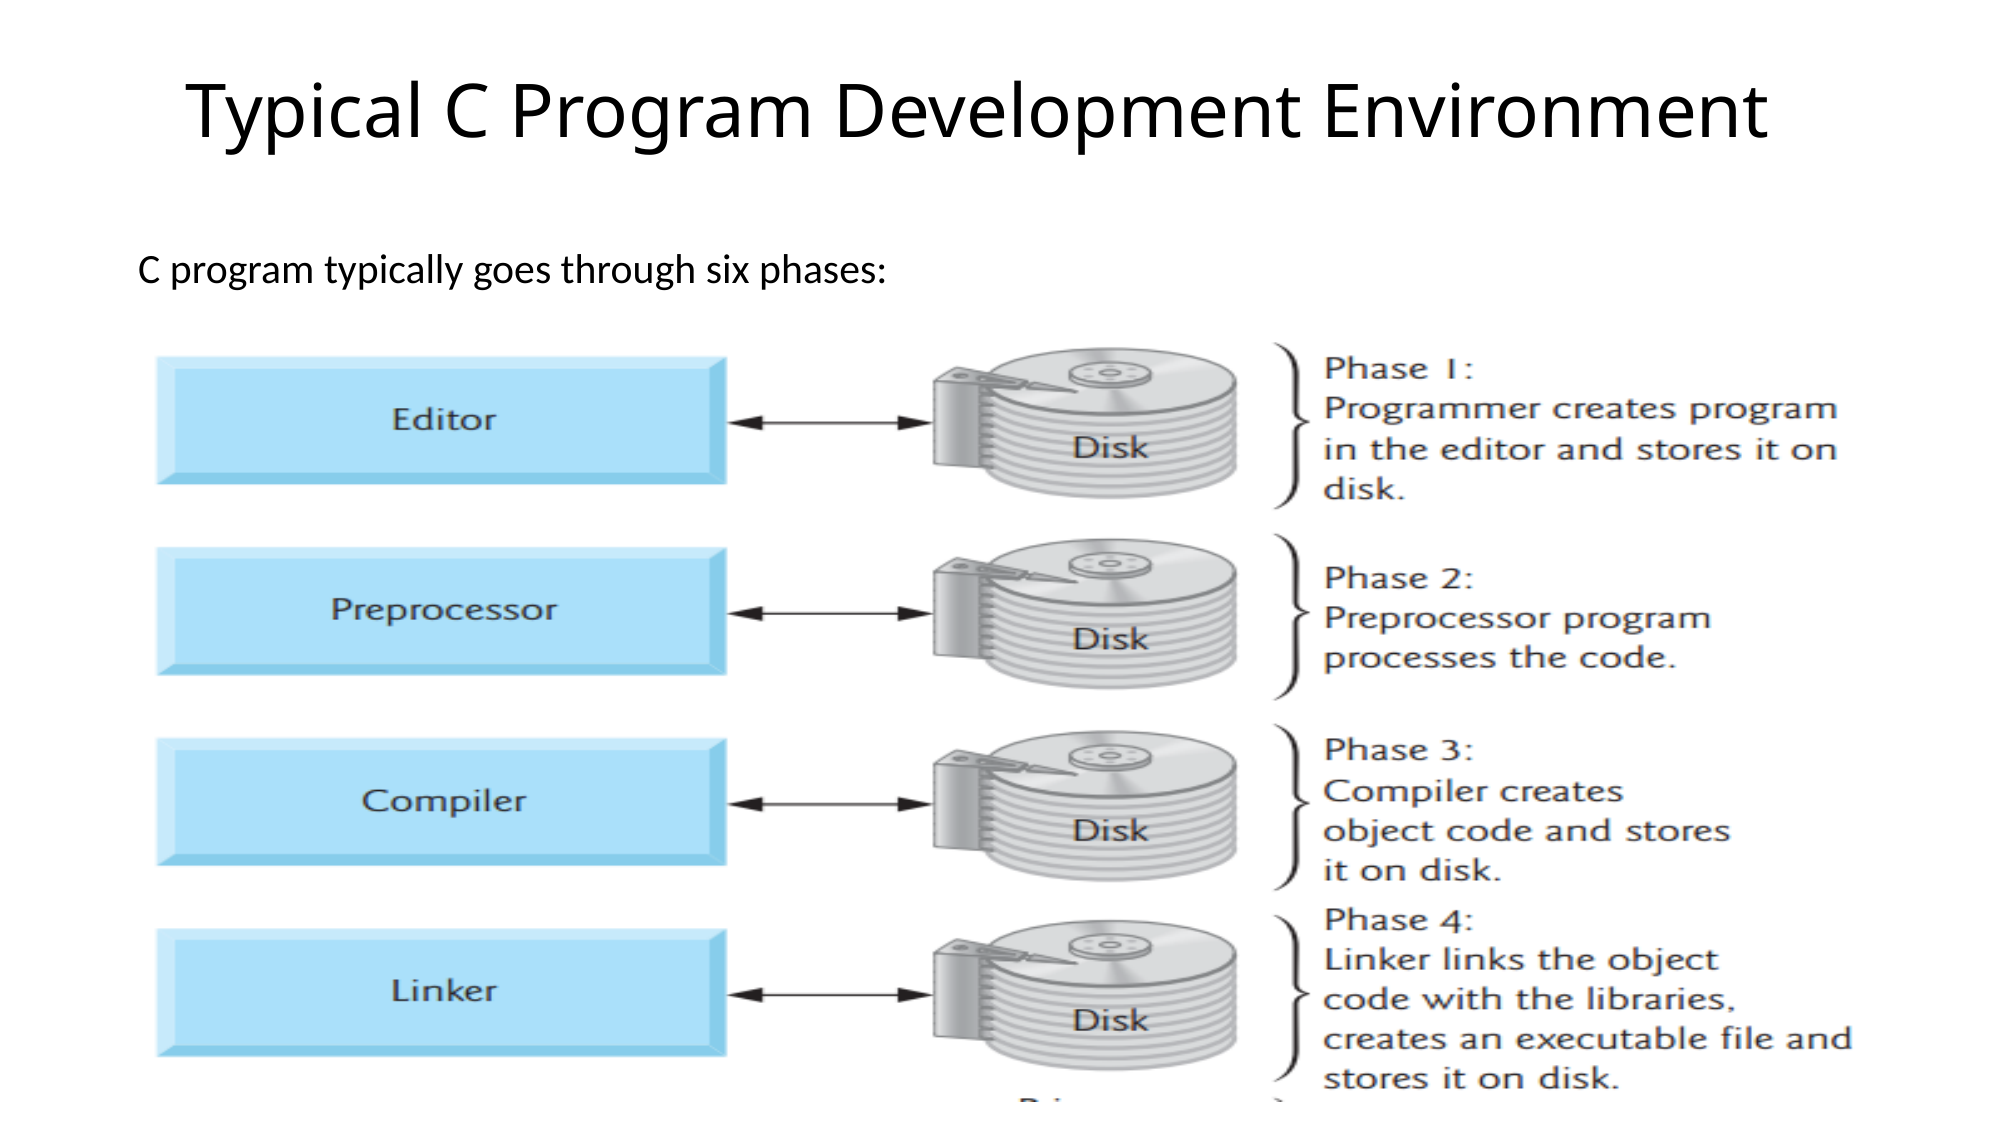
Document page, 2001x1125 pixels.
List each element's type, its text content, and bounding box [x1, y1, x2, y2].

subtitle C program typically goes through six phases: [123, 239, 1870, 341]
title Typical C Program Development Environment [35, 15, 1921, 162]
picture [123, 341, 1870, 1102]
